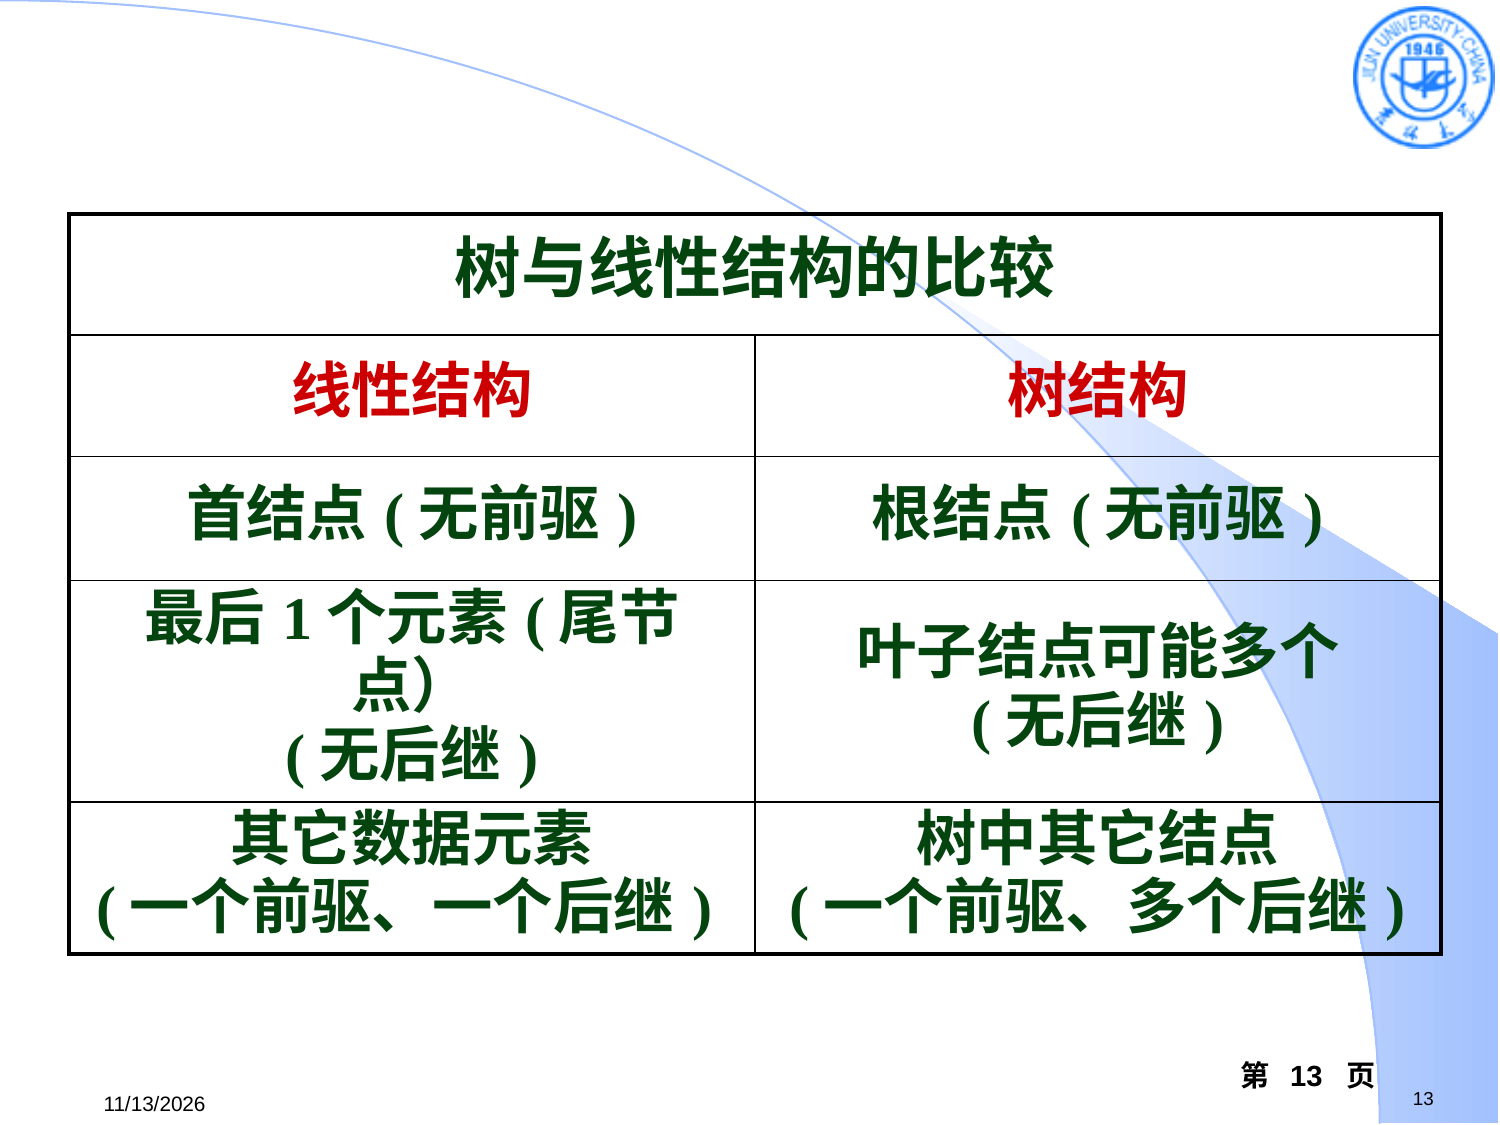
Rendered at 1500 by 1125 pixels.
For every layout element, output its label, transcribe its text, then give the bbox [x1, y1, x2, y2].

table_cell 首结点(无前驱) [71, 457, 754, 580]
table_cell 叶子结点可能多个 (无后继) [756, 581, 1439, 801]
table_cell 线性结构 [71, 336, 754, 456]
table_header 树与线性结构的比较 [71, 216, 1439, 334]
table_cell 最后1个元素(尾节点） (无后继) [71, 581, 754, 801]
table_cell 树结构 [756, 336, 1439, 456]
table_cell 根结点(无前驱) [756, 457, 1439, 580]
table_cell 其它数据元素 (一个前驱、一个后继) [71, 803, 754, 952]
picture [1353, 6, 1495, 149]
footer 第 13 页 [1225, 1050, 1500, 1125]
table_cell 树中其它结点 (一个前驱、多个后继) [756, 803, 1439, 952]
